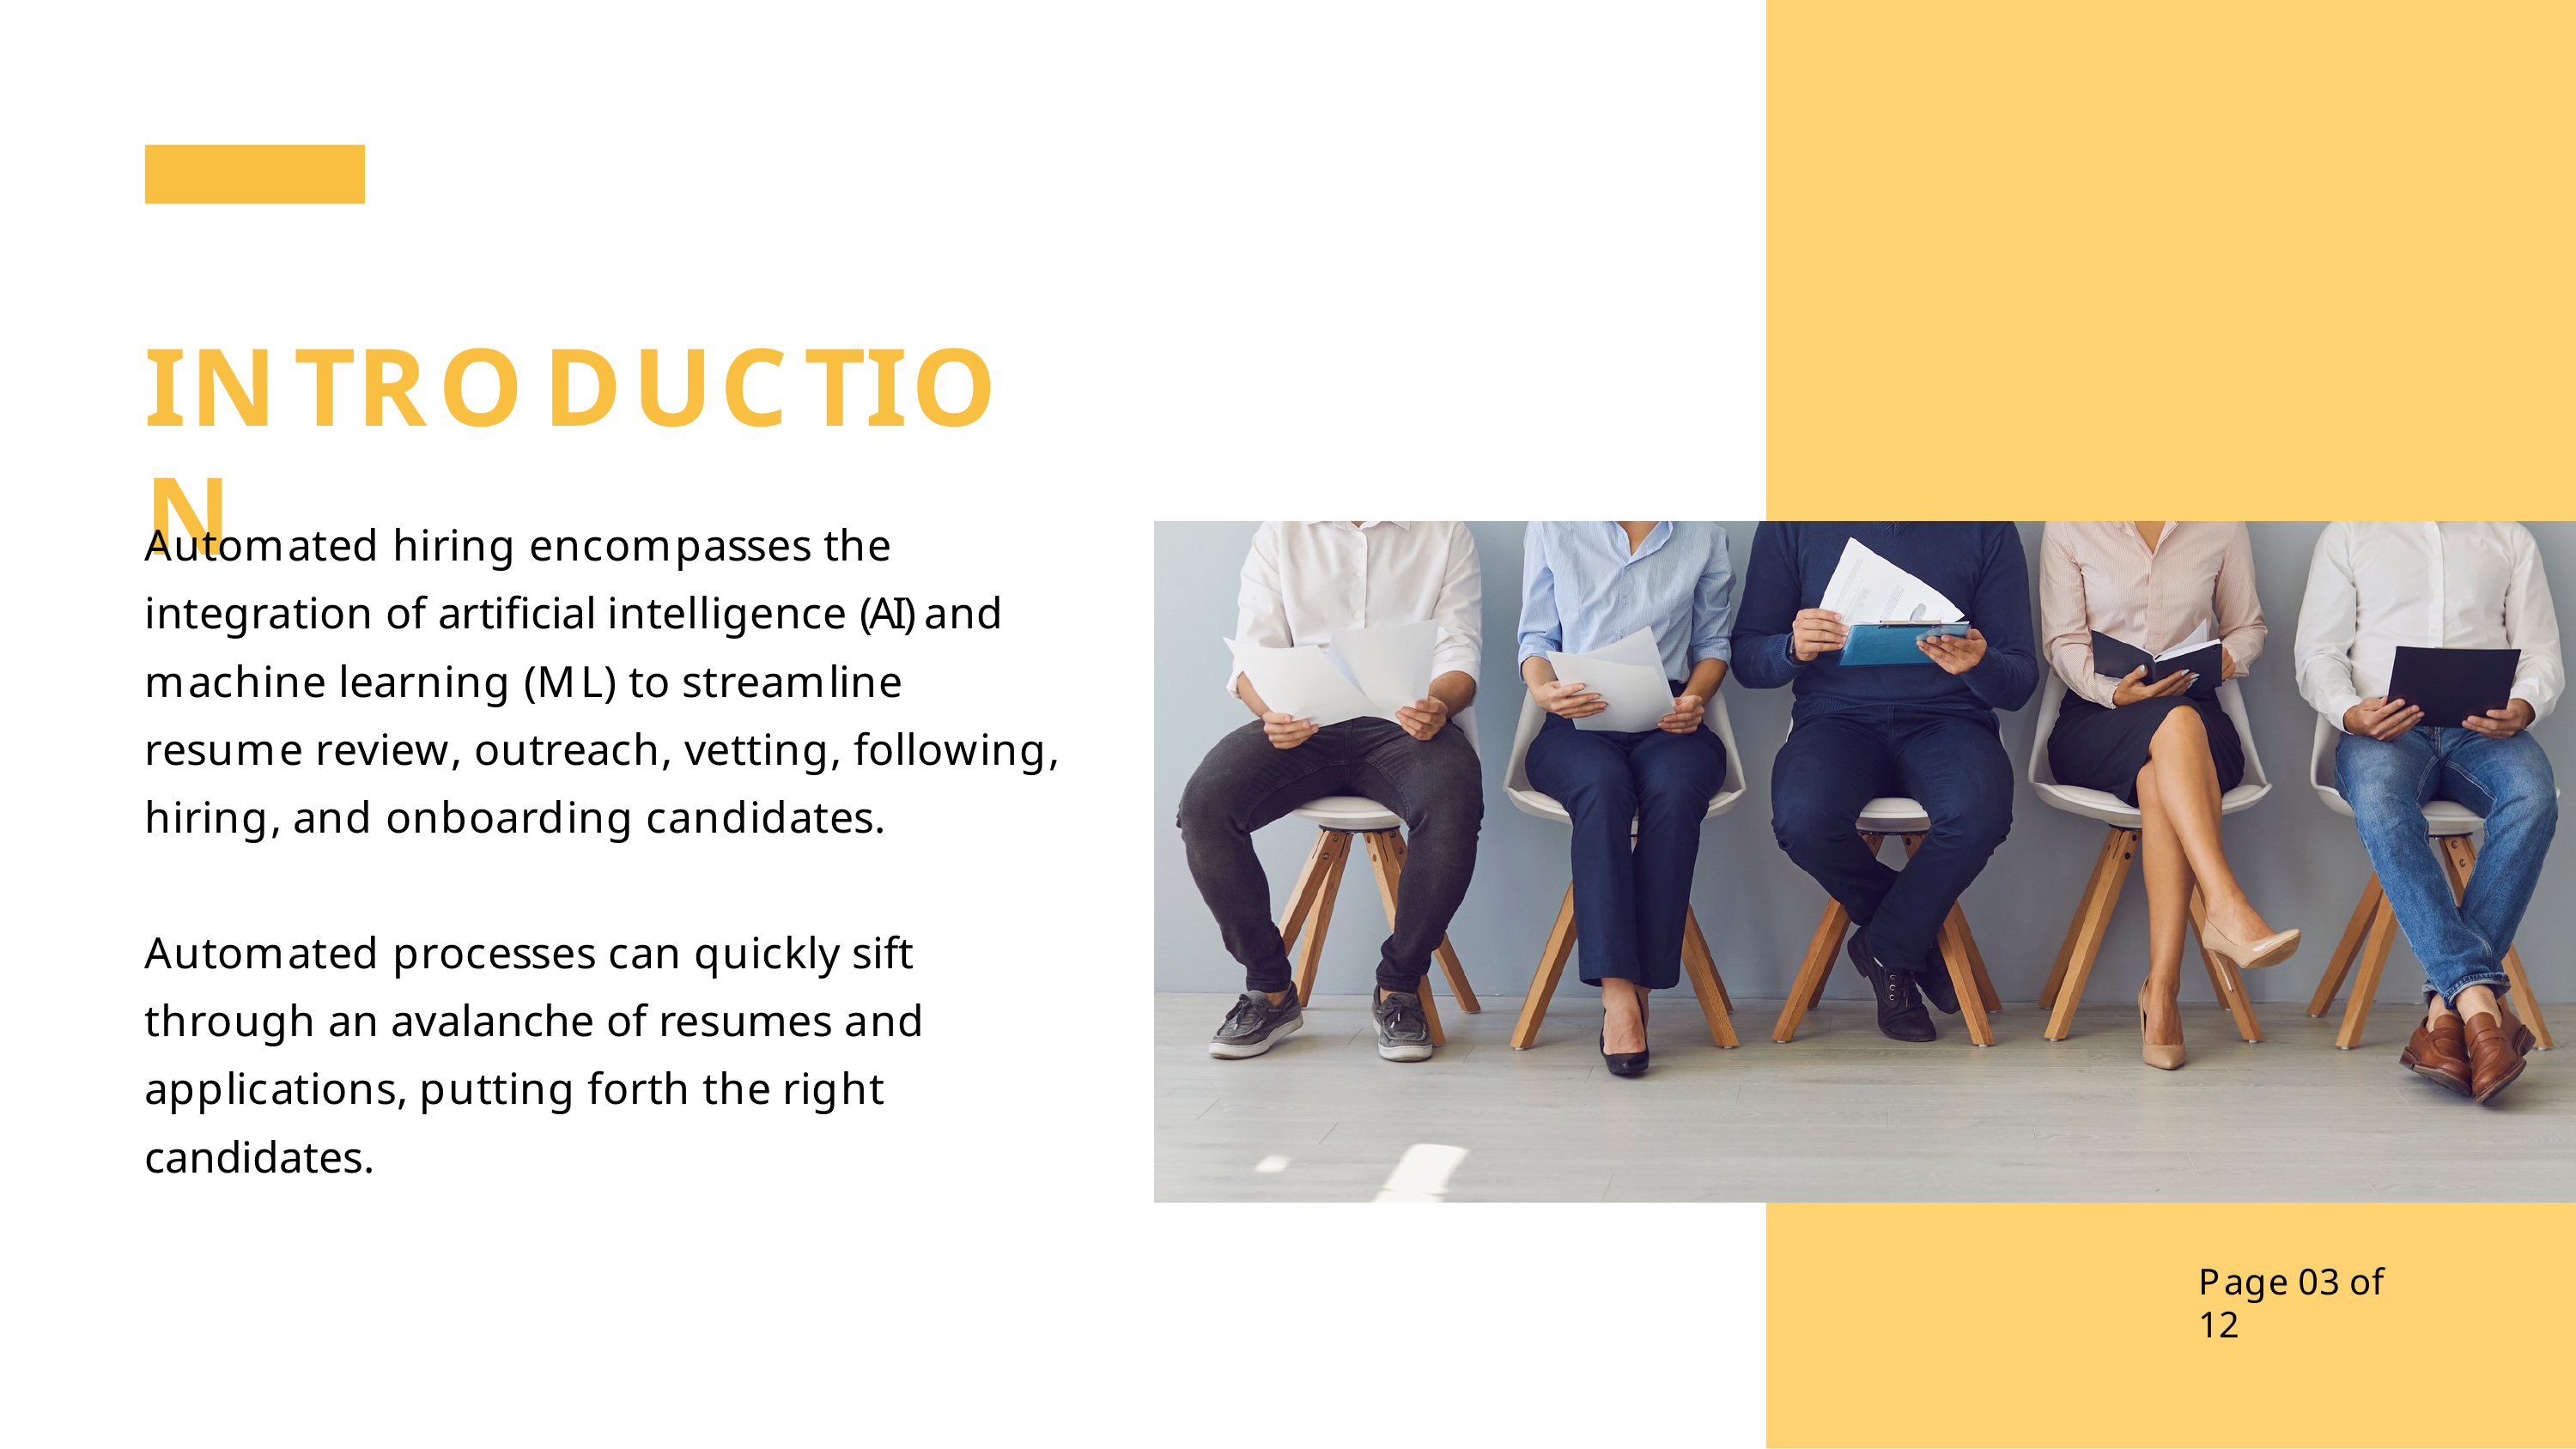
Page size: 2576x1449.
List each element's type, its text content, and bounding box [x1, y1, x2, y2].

text_box [1765, 0, 2576, 519]
text_box Page 03 of 12 [2196, 1258, 2433, 1346]
picture [1153, 521, 2576, 1203]
text_box [144, 144, 365, 204]
text_box Automated hiring encompasses the integration of artificial intelligence (AI) and machine learning (ML) to streamline resume review, outreach, vetting, following, hiring, and onboarding candidates. Automated processes can quickly sift through an avalanche of resumes and applications, putting forth the right candidates. [143, 500, 1083, 1181]
text_box [1765, 1212, 2576, 1449]
title INTRODUCTION [143, 317, 1024, 500]
